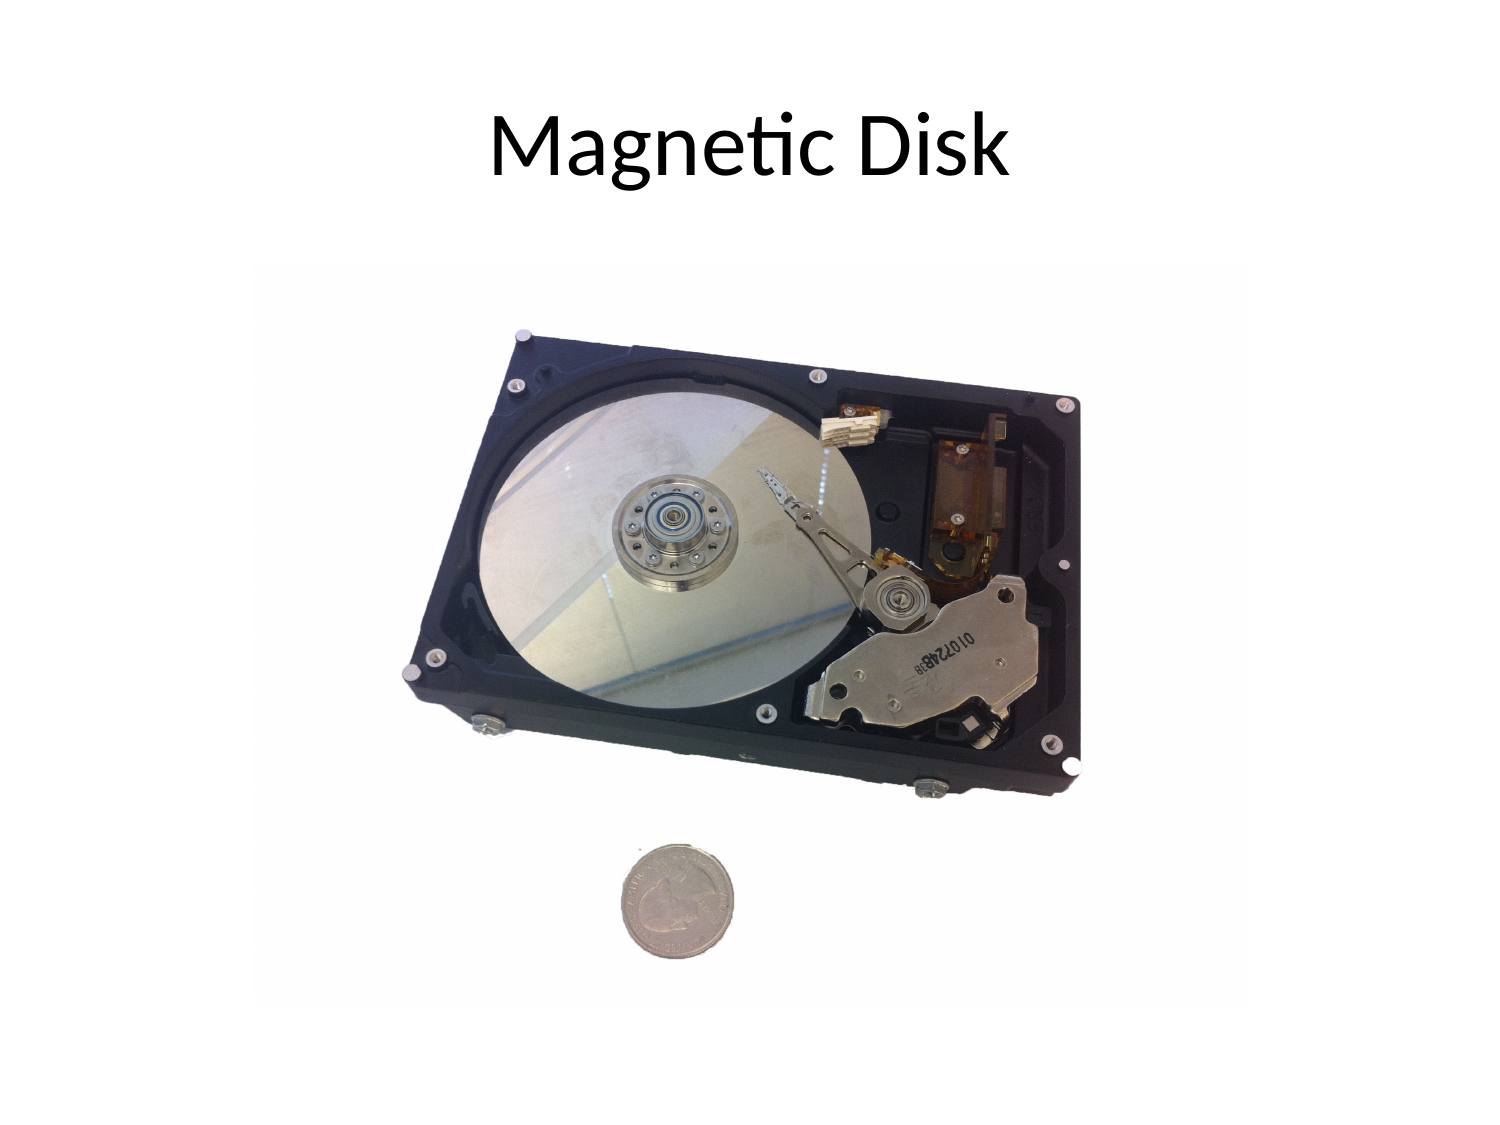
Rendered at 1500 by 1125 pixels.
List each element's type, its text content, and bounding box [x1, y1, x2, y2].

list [74, 262, 1426, 1006]
title Magnetic Disk [75, 45, 1425, 233]
